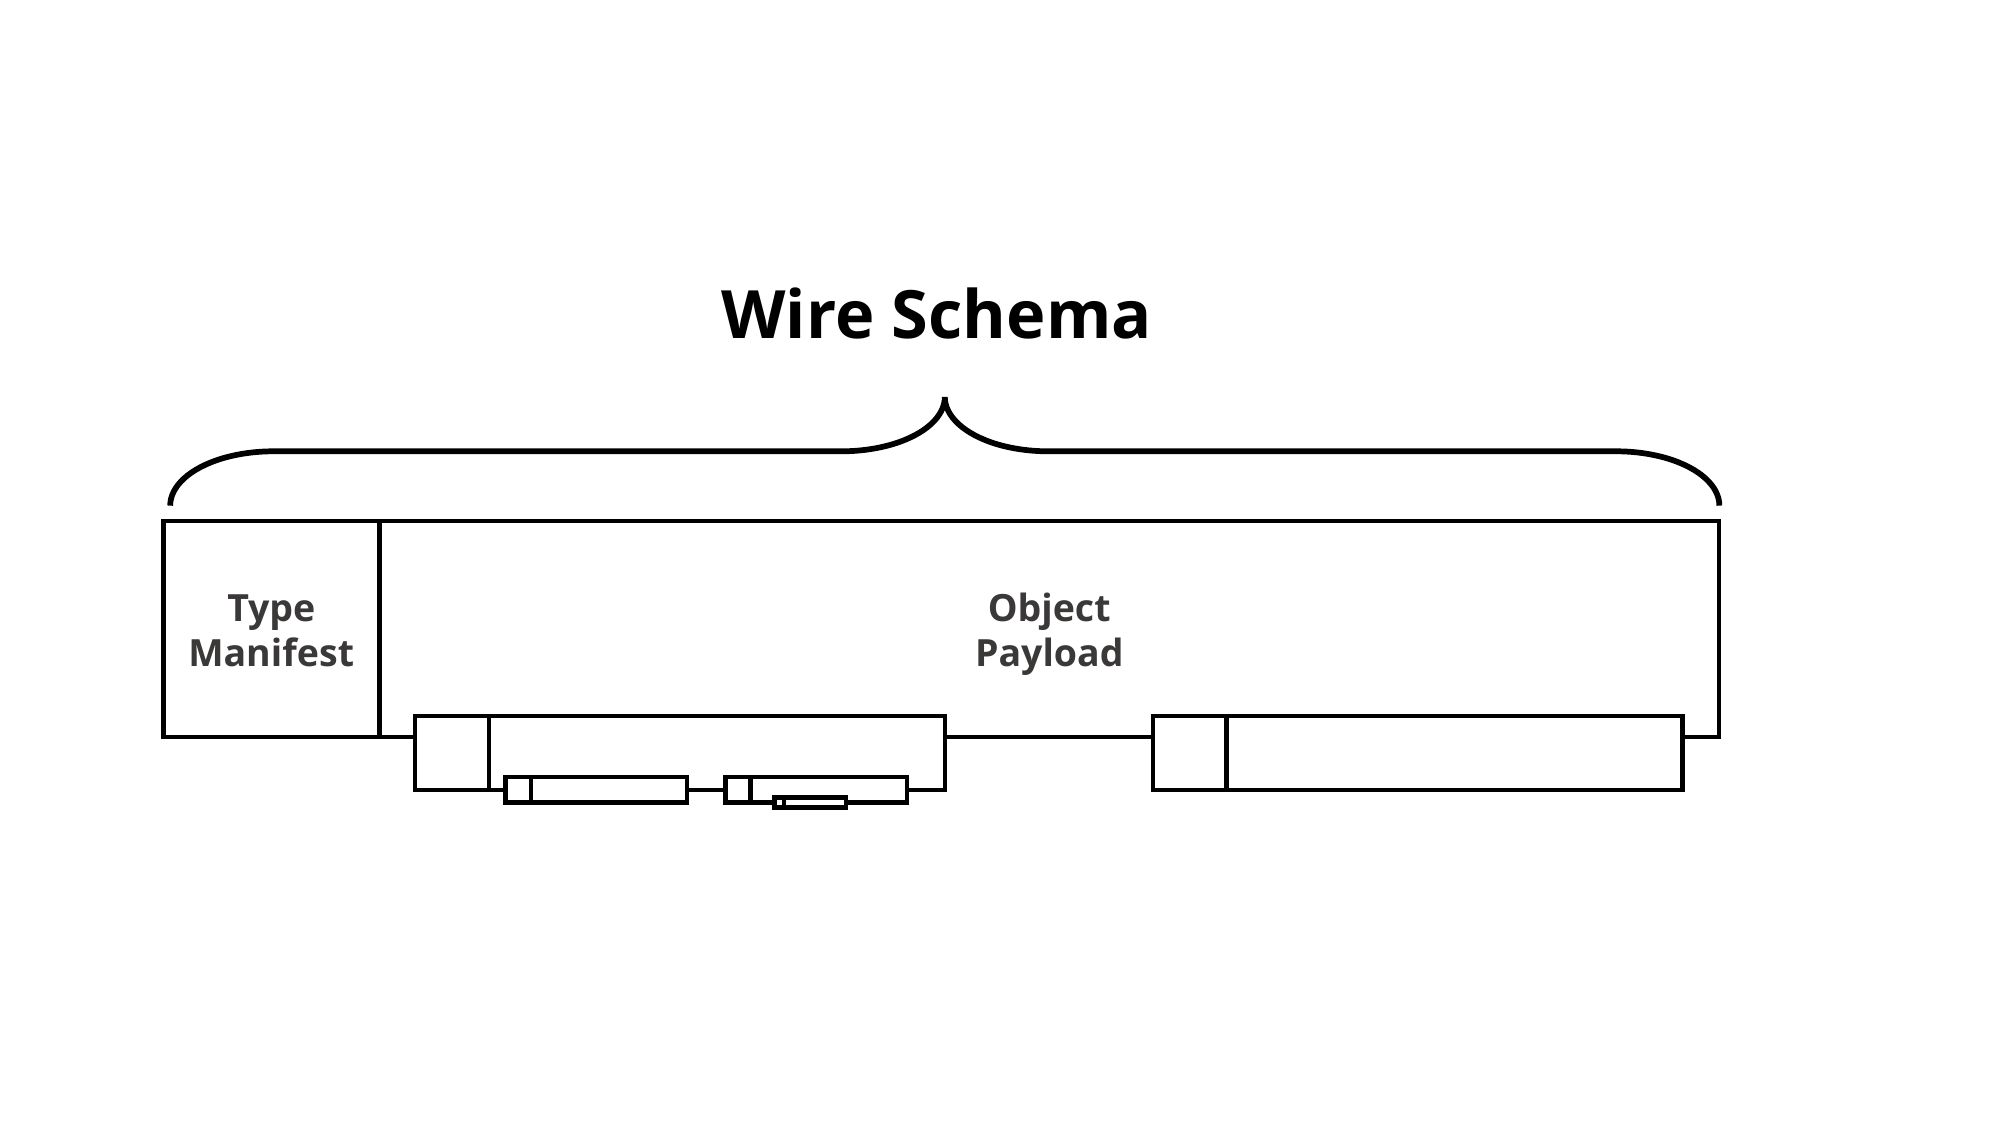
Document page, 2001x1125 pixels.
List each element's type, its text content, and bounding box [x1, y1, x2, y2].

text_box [505, 777, 688, 803]
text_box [725, 777, 908, 803]
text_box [163, 521, 1720, 738]
text_box Wire Schema [706, 264, 1167, 359]
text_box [415, 716, 945, 790]
text_box [169, 396, 1720, 506]
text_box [774, 797, 847, 808]
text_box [1153, 716, 1683, 790]
